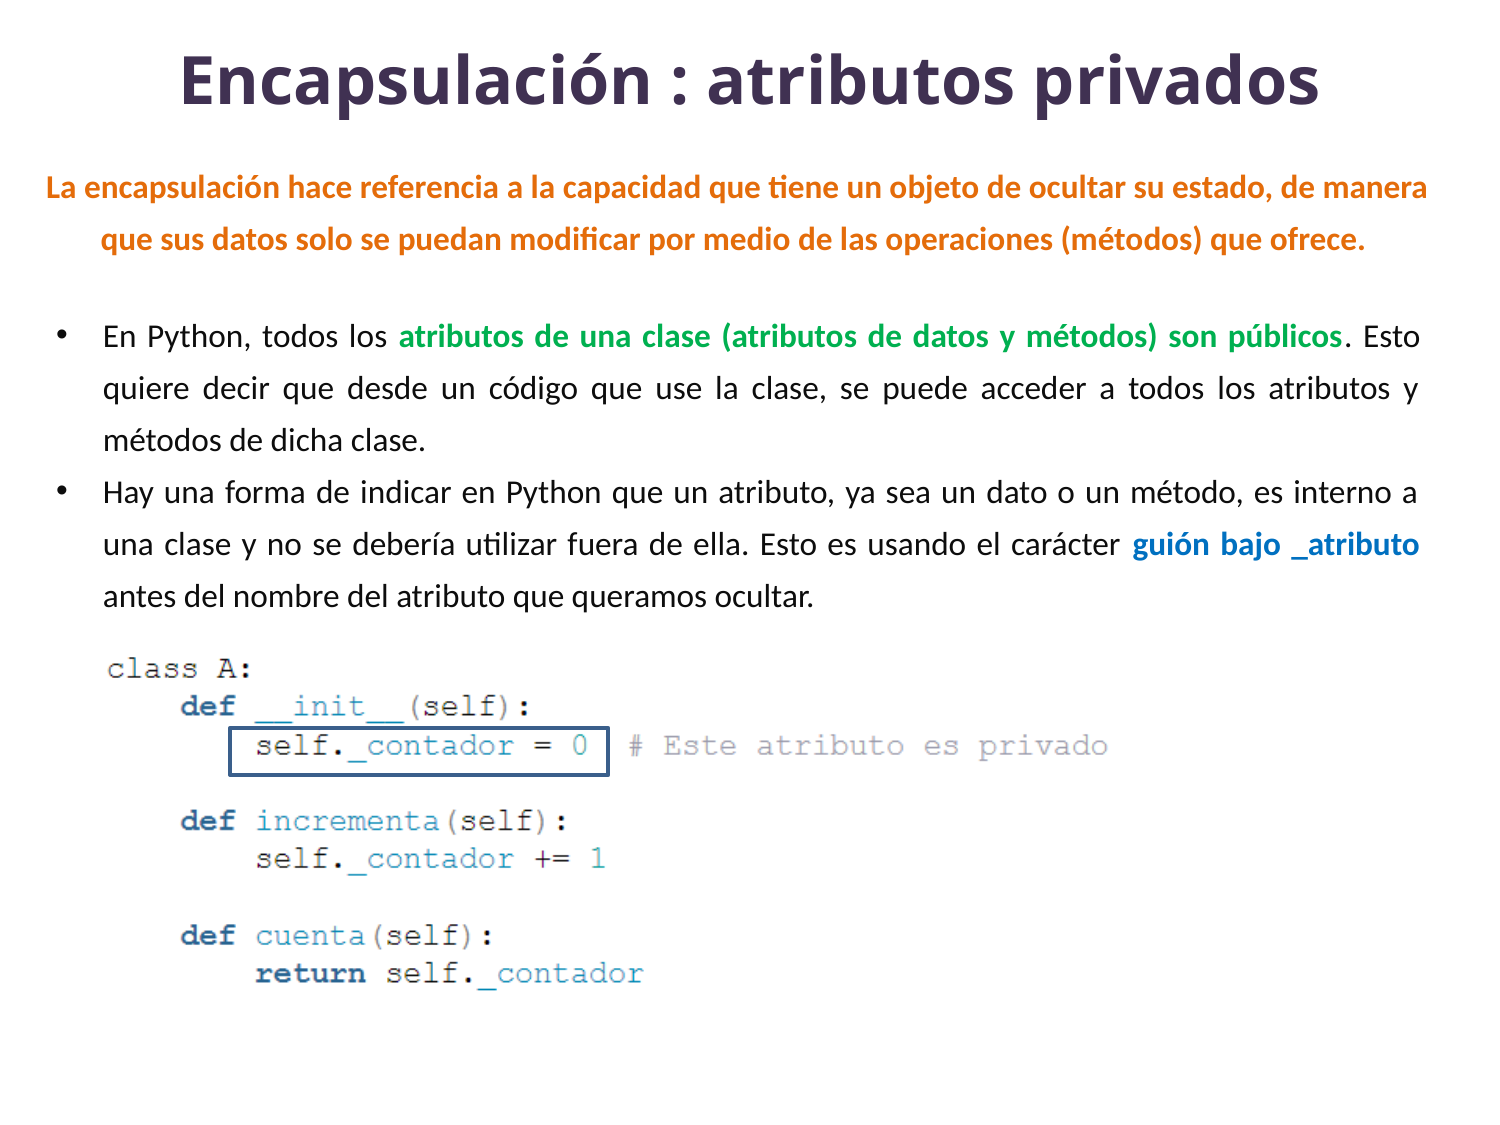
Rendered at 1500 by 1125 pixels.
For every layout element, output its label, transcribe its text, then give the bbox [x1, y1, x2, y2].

picture [100, 656, 1117, 1000]
text_box La encapsulación hace referencia a la capacidad que tiene un objeto de ocultar su estado, de manera que sus datos solo se puedan modificar por medio de las operaciones (métodos) que ofrece. [29, 145, 1447, 265]
text_box Encapsulación : atributos privados [0, 0, 1500, 161]
text_box En Python, todos los atributos de una clase (atributos de datos y métodos) son públicos. Esto quiere decir que desde un código que use la clase, se puede acceder a todos los atributos y métodos de dicha clase. Hay una forma de indicar en Python que un atributo, ya sea un dato o un método, es interno a una clase y no se debería utilizar fuera de ella. Esto es usando el carácter guión bajo _atributo antes del nombre del atributo que queramos ocultar. [41, 294, 1436, 622]
